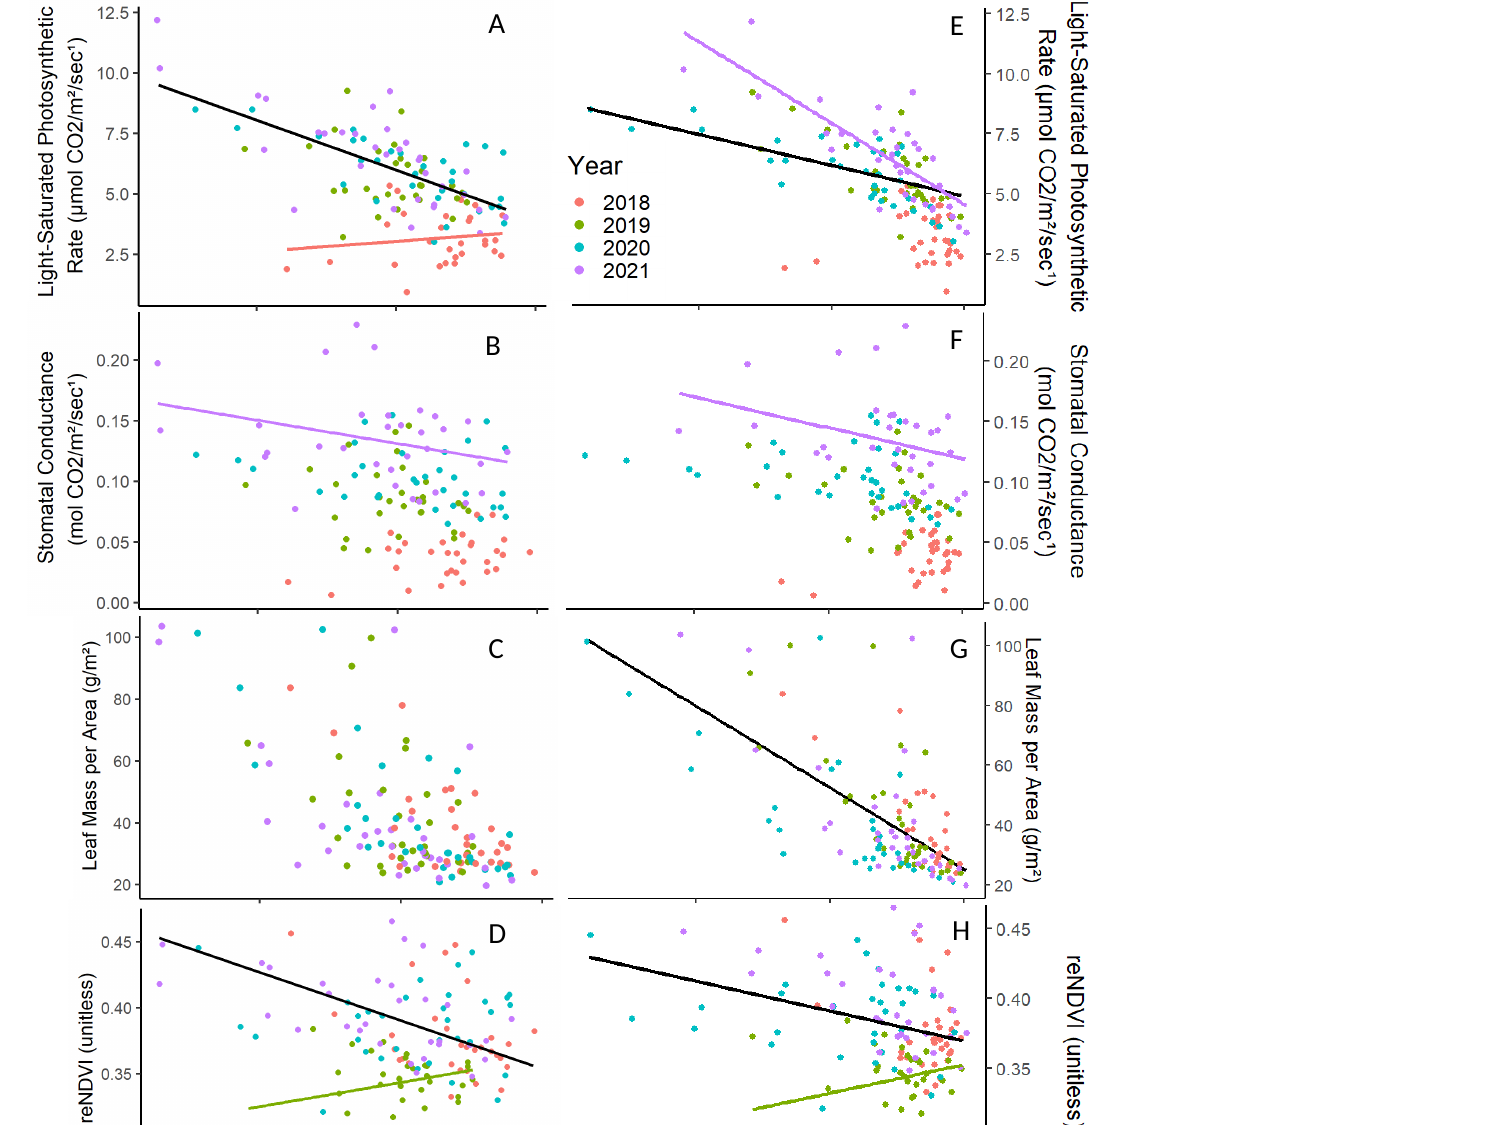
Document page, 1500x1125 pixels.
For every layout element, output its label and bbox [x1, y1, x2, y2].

text_box [27, 0, 1105, 1125]
